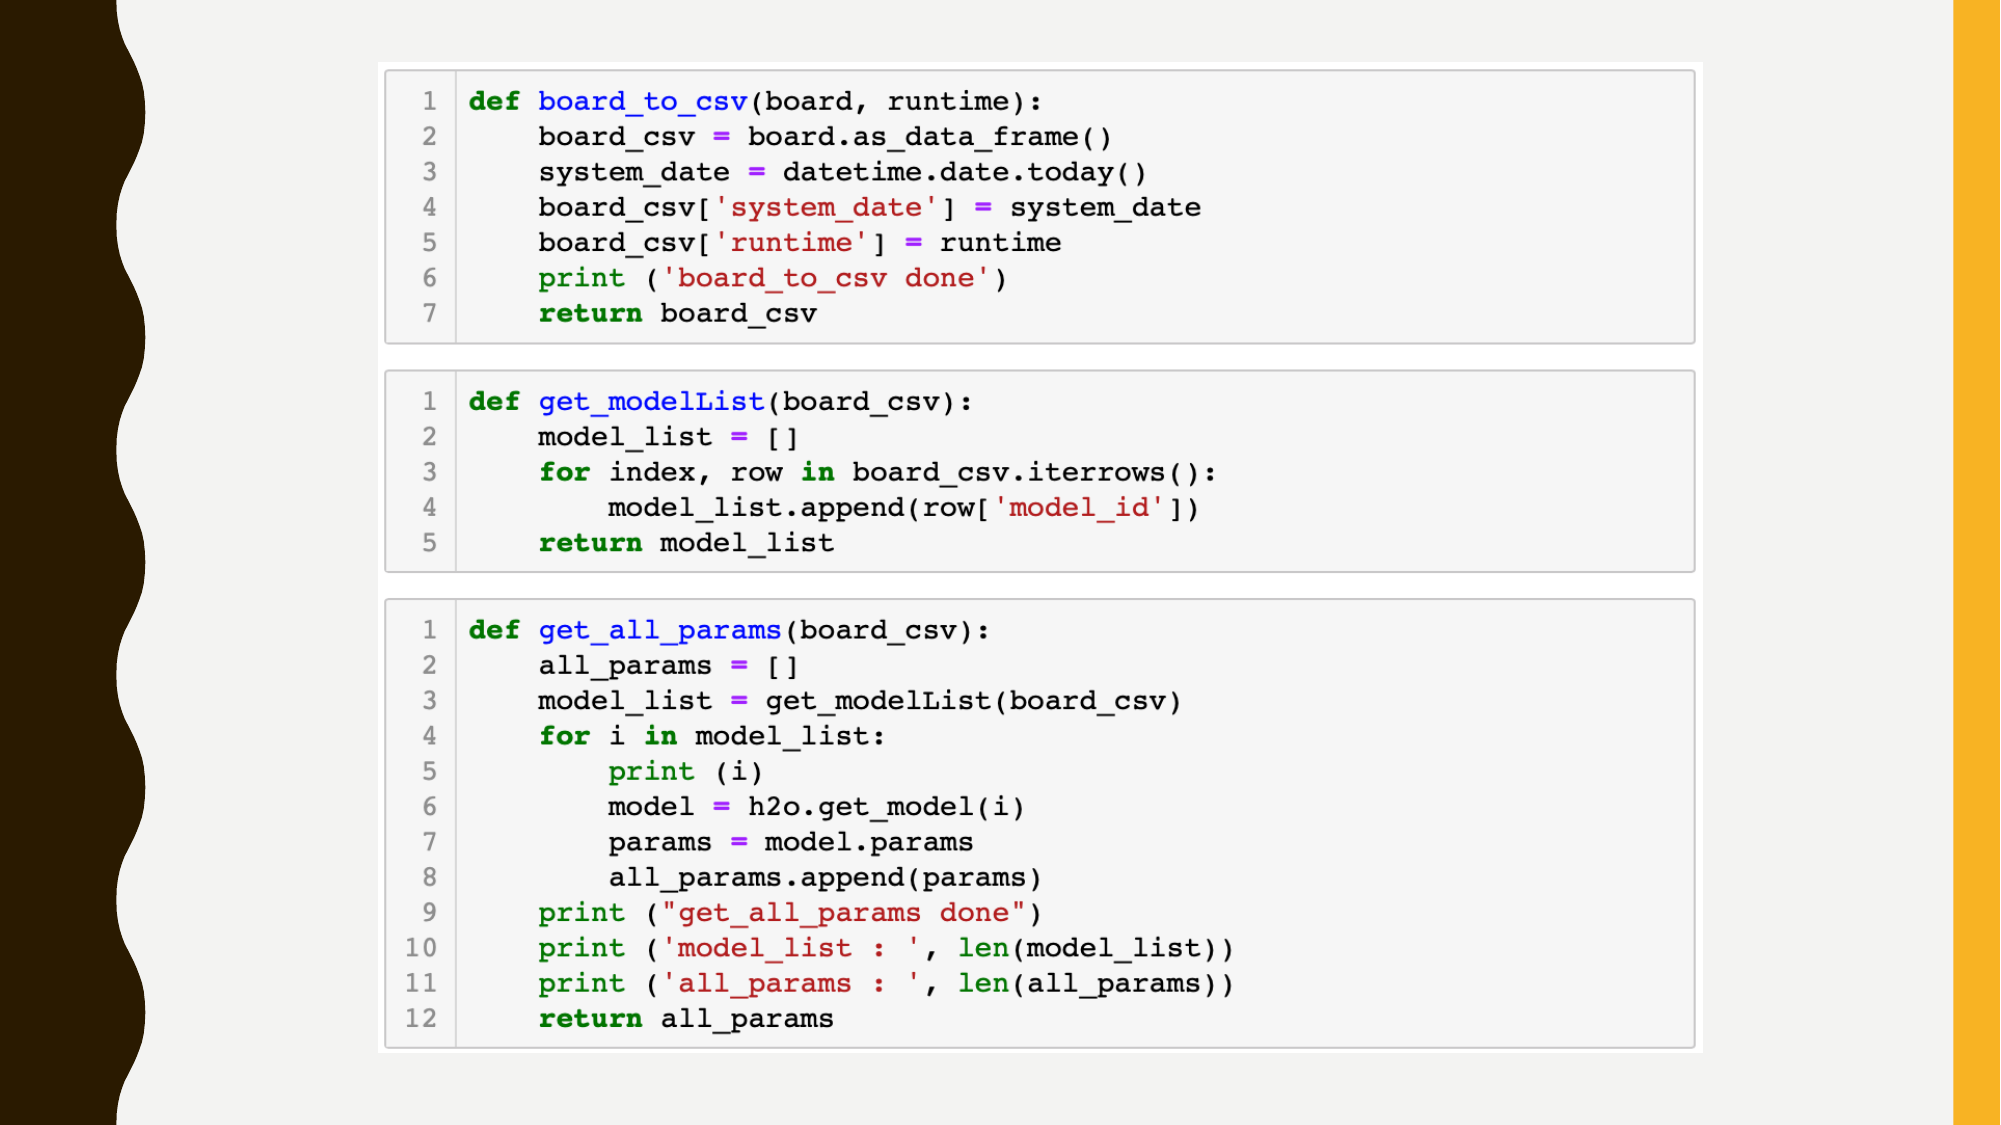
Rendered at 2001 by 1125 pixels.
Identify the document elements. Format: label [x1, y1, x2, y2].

picture [377, 62, 1703, 1053]
